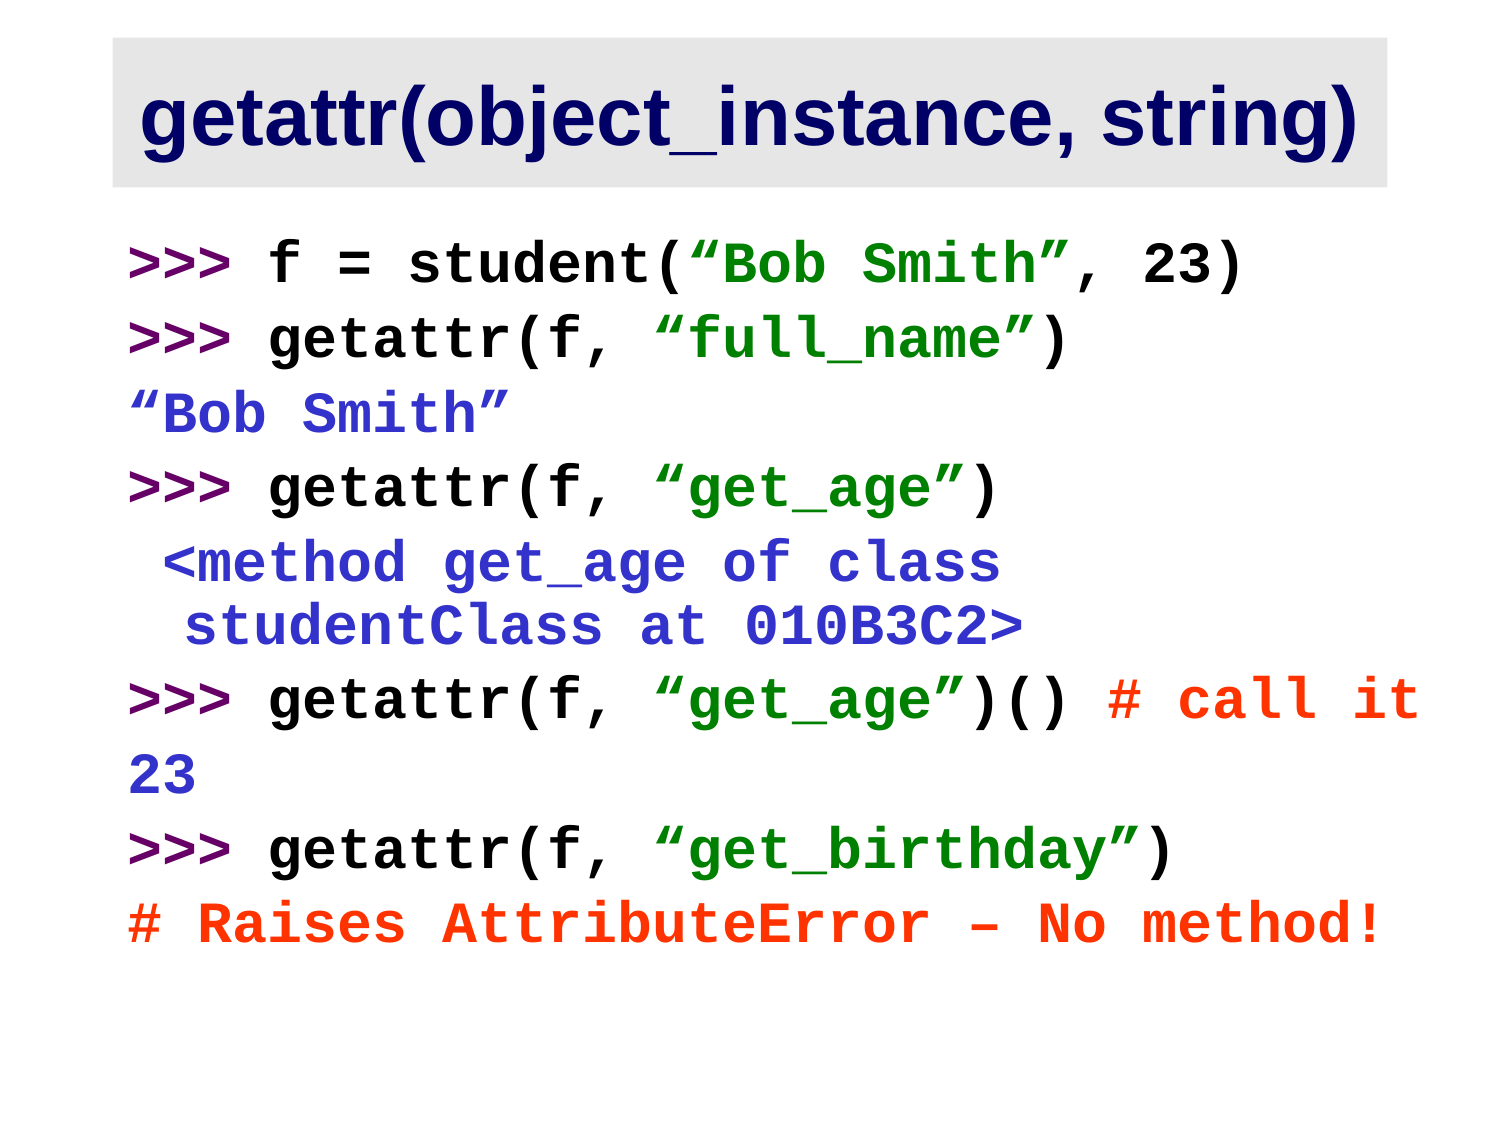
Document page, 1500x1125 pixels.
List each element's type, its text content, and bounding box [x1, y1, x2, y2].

list >>> f = student(“Bob Smith”, 23) >>> getattr(f, “full_name”) “Bob Smith” >>> getattr(f, “get_age”) <method get_age of class studentClass at 010B3C2> >>> getattr(f, “get_age”)() # call it 23 >>> getattr(f, “get_birthday”) # Raises AttributeError – No method! [112, 224, 1450, 900]
title getattr(object_instance, string) [112, 37, 1388, 188]
